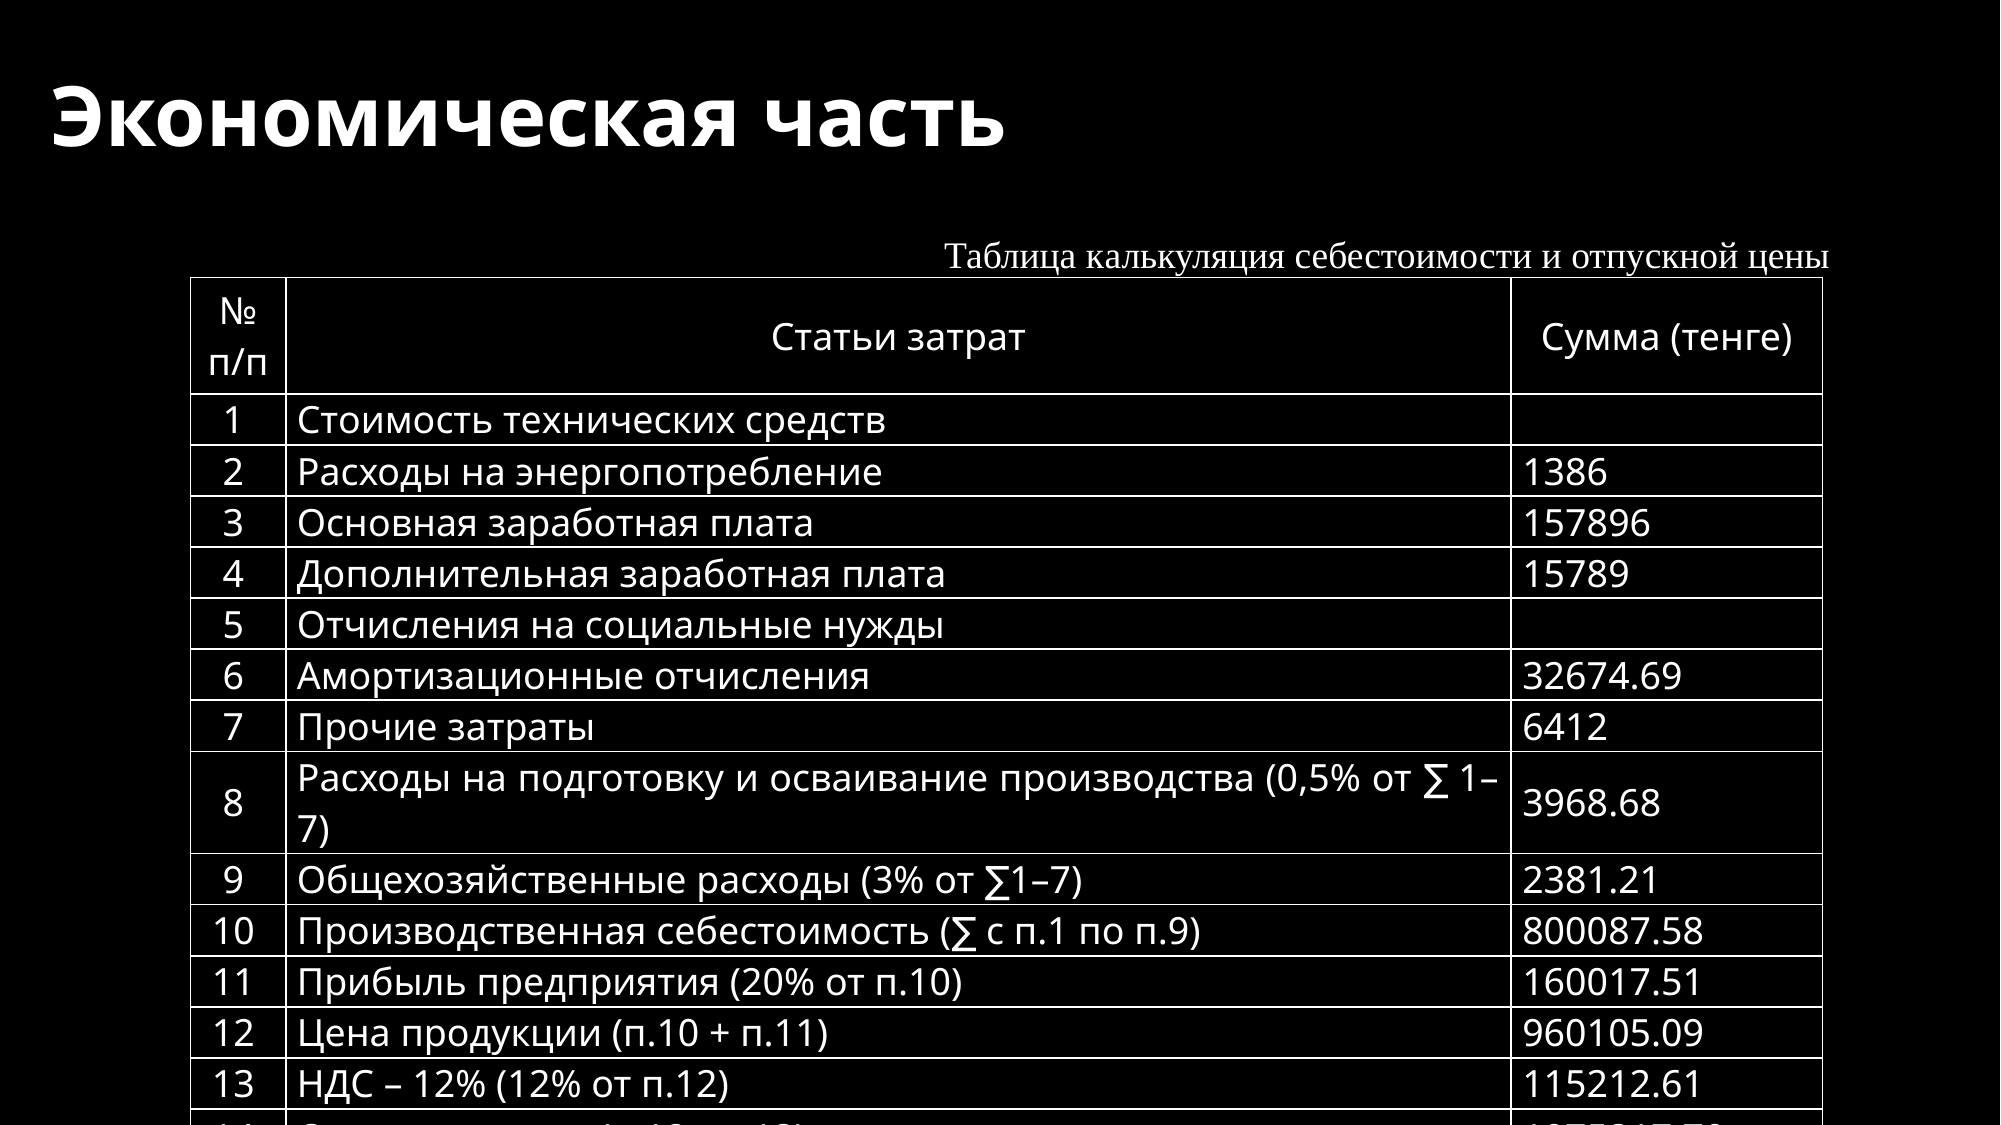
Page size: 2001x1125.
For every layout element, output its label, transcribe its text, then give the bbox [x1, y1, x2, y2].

title Экономическая часть [22, 55, 1035, 173]
text_box Таблица калькуляция себестоимости и отпускной цены [842, 223, 1932, 284]
